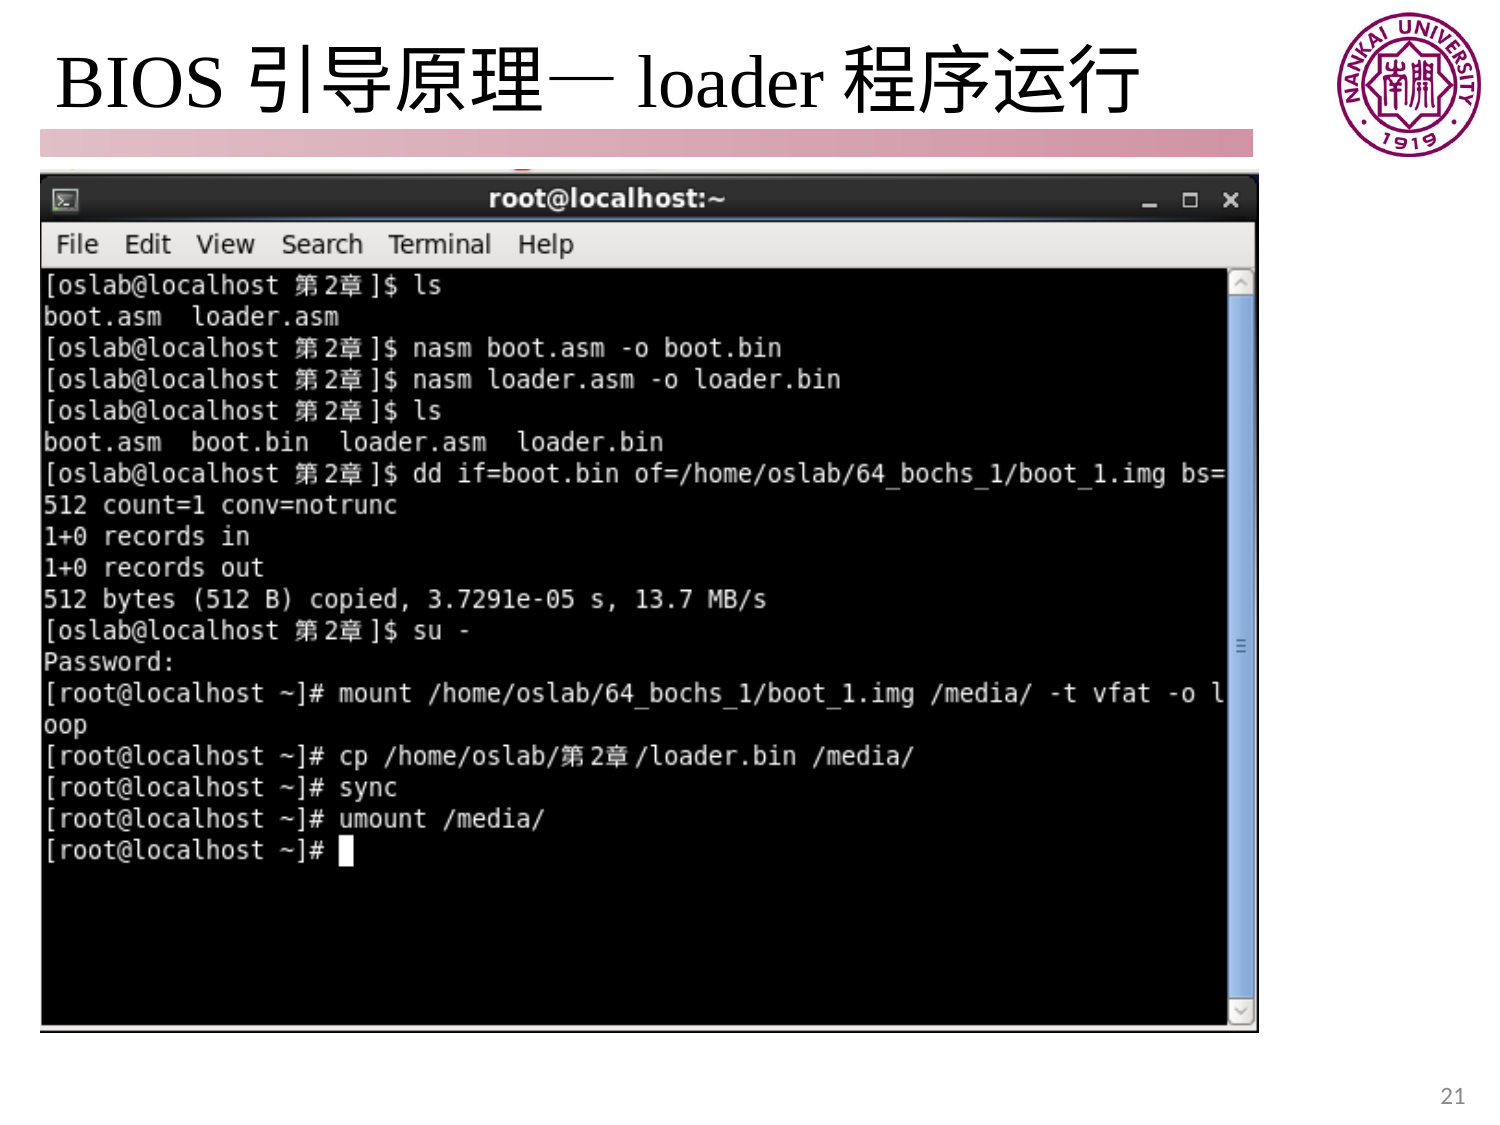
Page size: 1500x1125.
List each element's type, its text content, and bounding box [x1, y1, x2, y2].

title BIOS引导原理—loader程序运行 [40, 33, 1335, 133]
slide_number 21 [1143, 1065, 1481, 1125]
picture [40, 169, 1259, 1034]
picture [1337, 12, 1481, 157]
